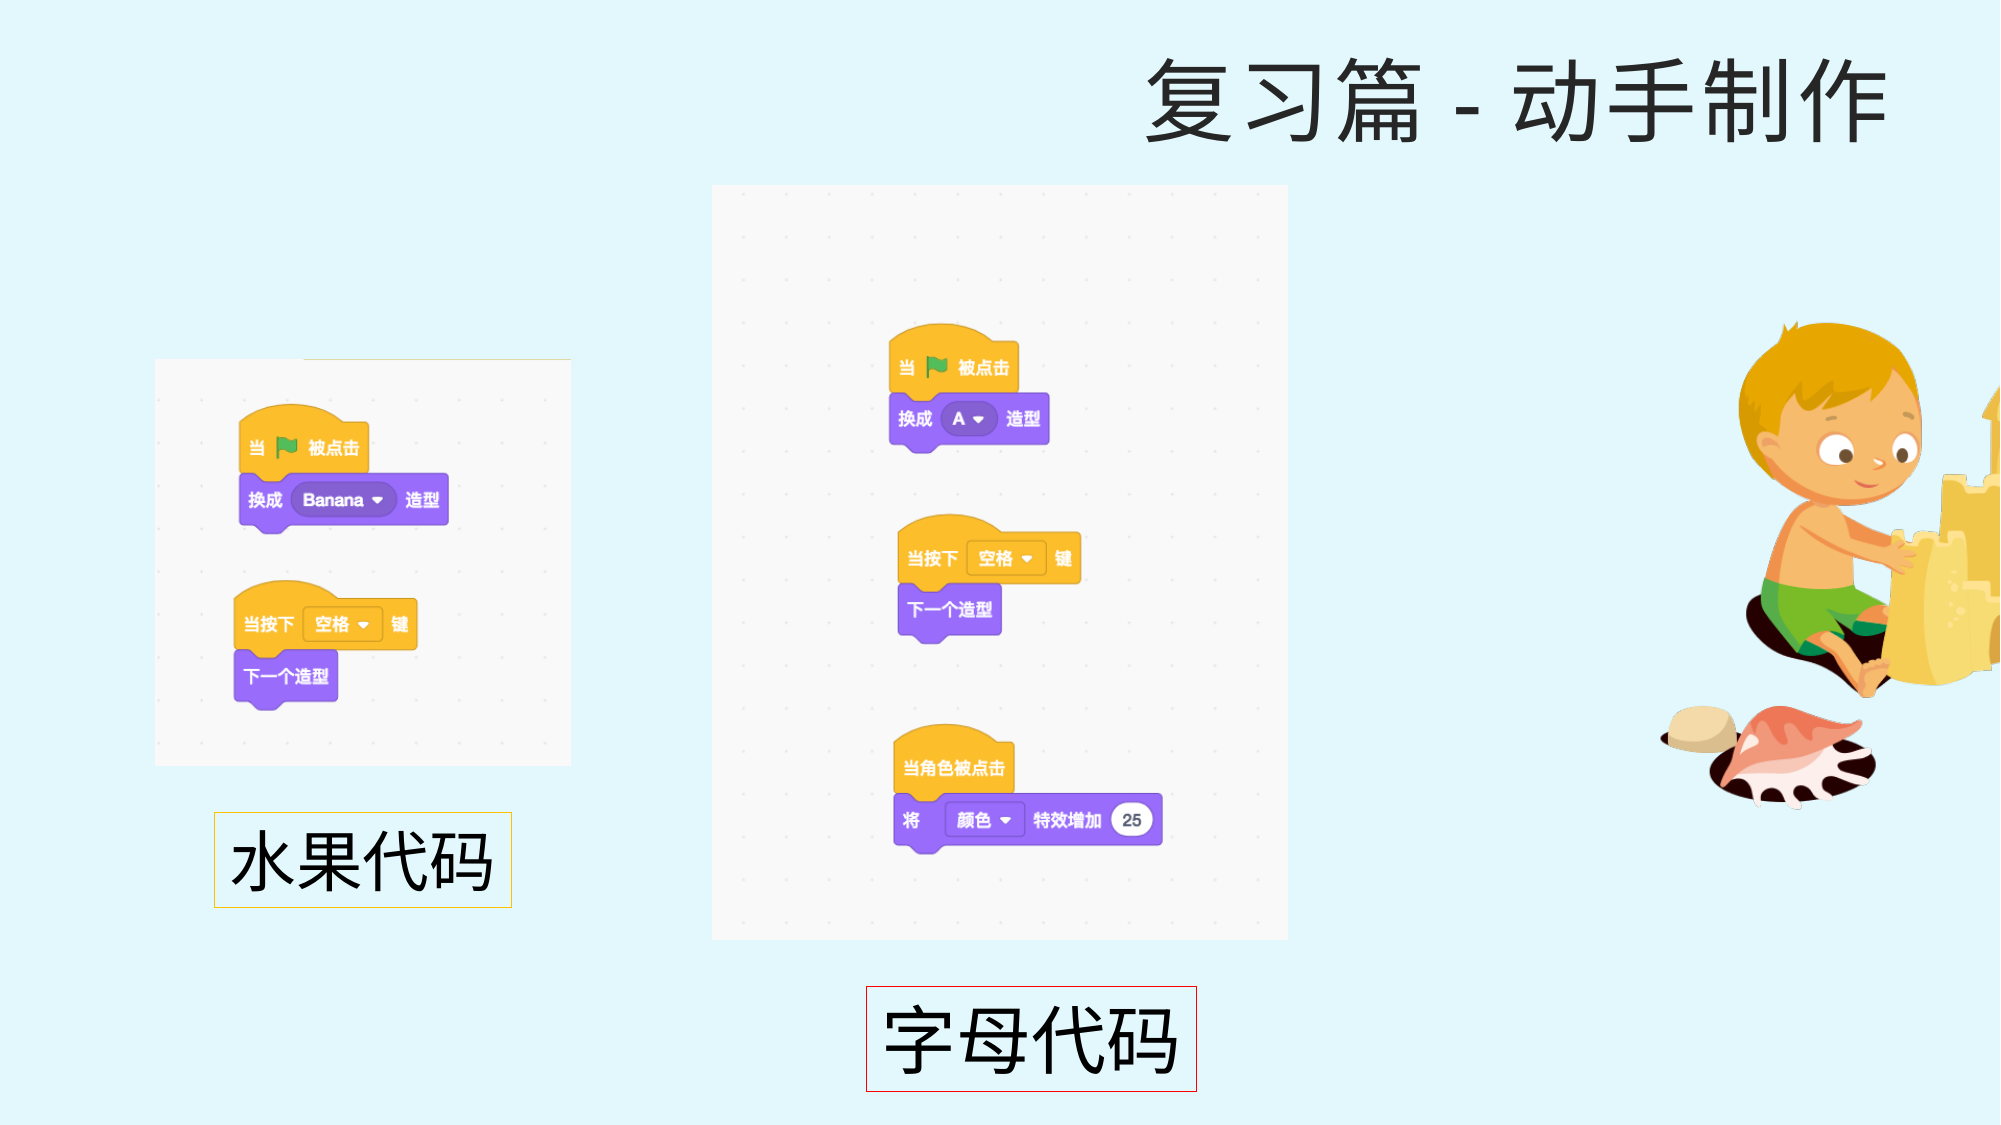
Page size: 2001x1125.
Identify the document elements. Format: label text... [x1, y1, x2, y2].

picture [155, 359, 571, 766]
text_box 字母代码 [866, 986, 1197, 1092]
text_box 水果代码 [214, 812, 512, 908]
title 复习篇-动手制作 [1043, 24, 1990, 162]
picture [1575, 229, 2000, 896]
picture [712, 185, 1288, 940]
